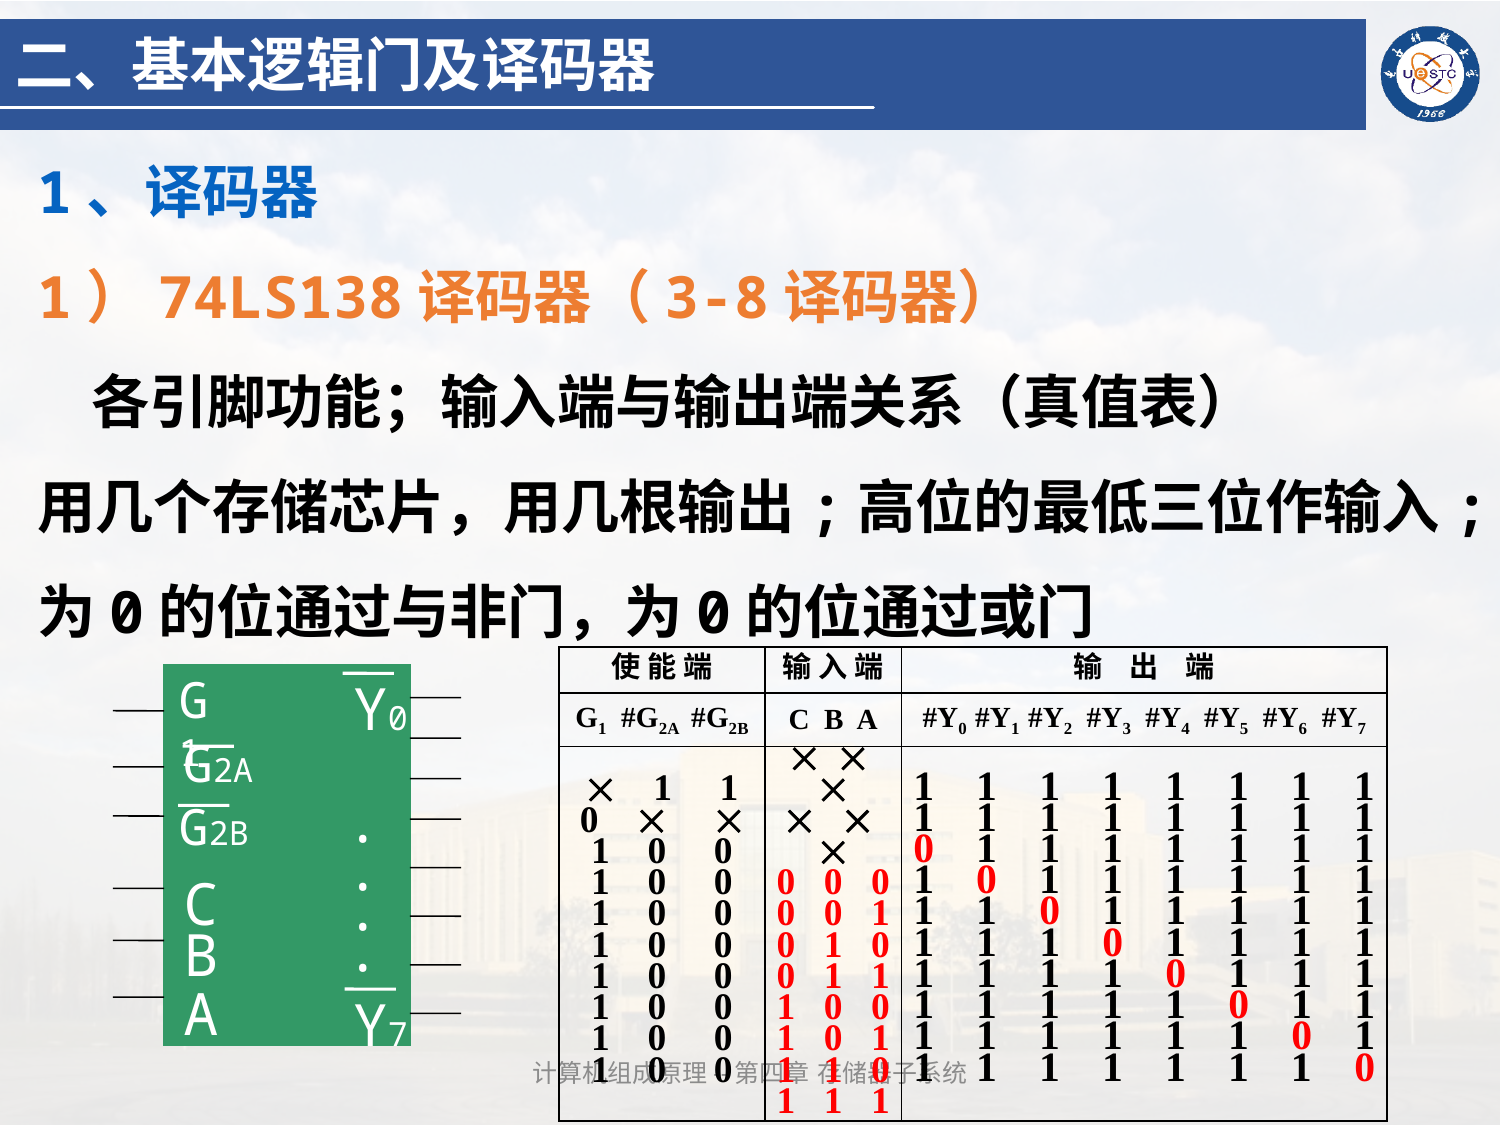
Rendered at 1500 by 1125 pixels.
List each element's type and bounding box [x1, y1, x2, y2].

picture [0, 0, 1500, 1125]
text_box [112, 661, 462, 1046]
